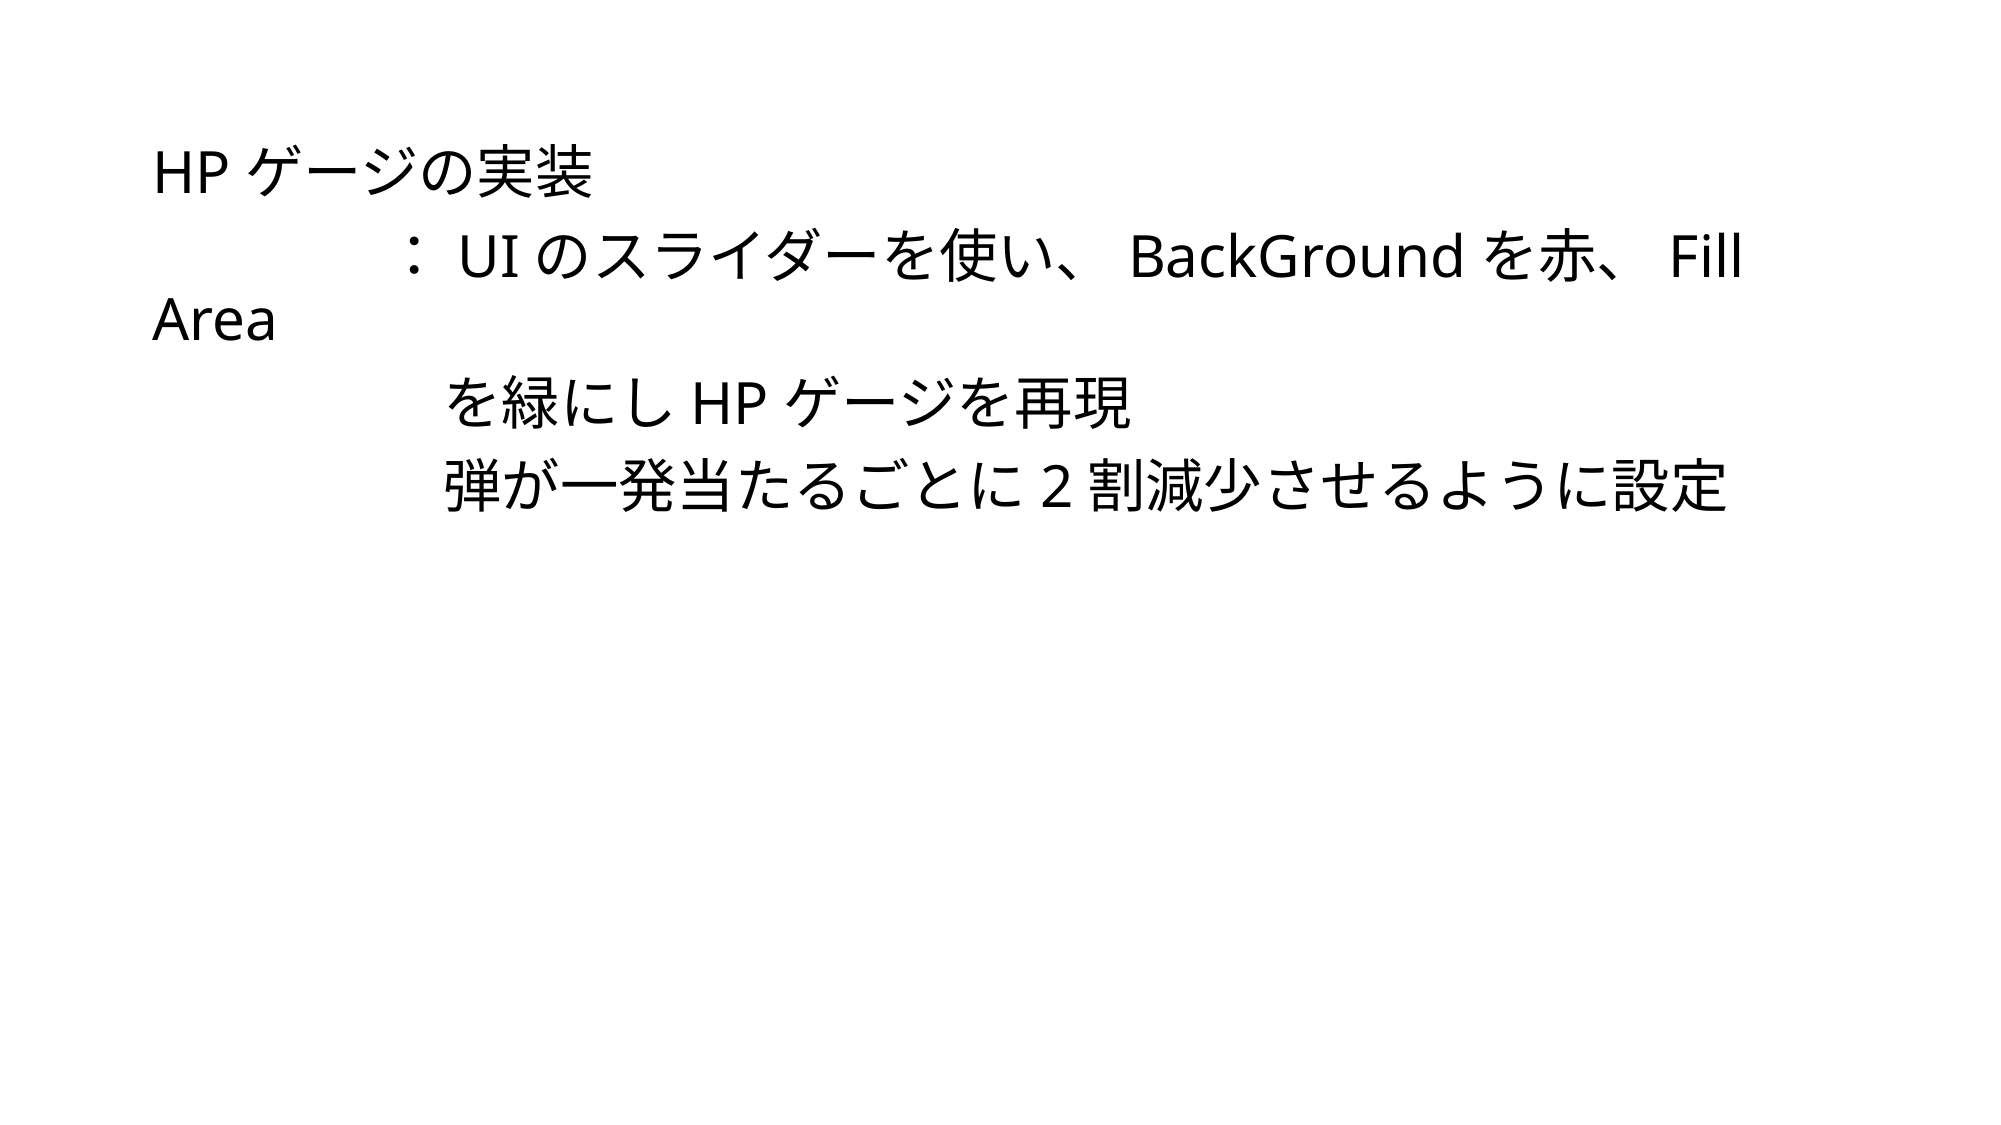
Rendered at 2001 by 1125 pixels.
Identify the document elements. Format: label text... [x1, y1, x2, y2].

list HPゲージの実装 ：UIのスライダーを使い、BackGroundを赤、Fill Area を緑にしHPゲージを再現 弾が一発当たるごとに2割減少させるように設定 [137, 135, 1863, 1014]
